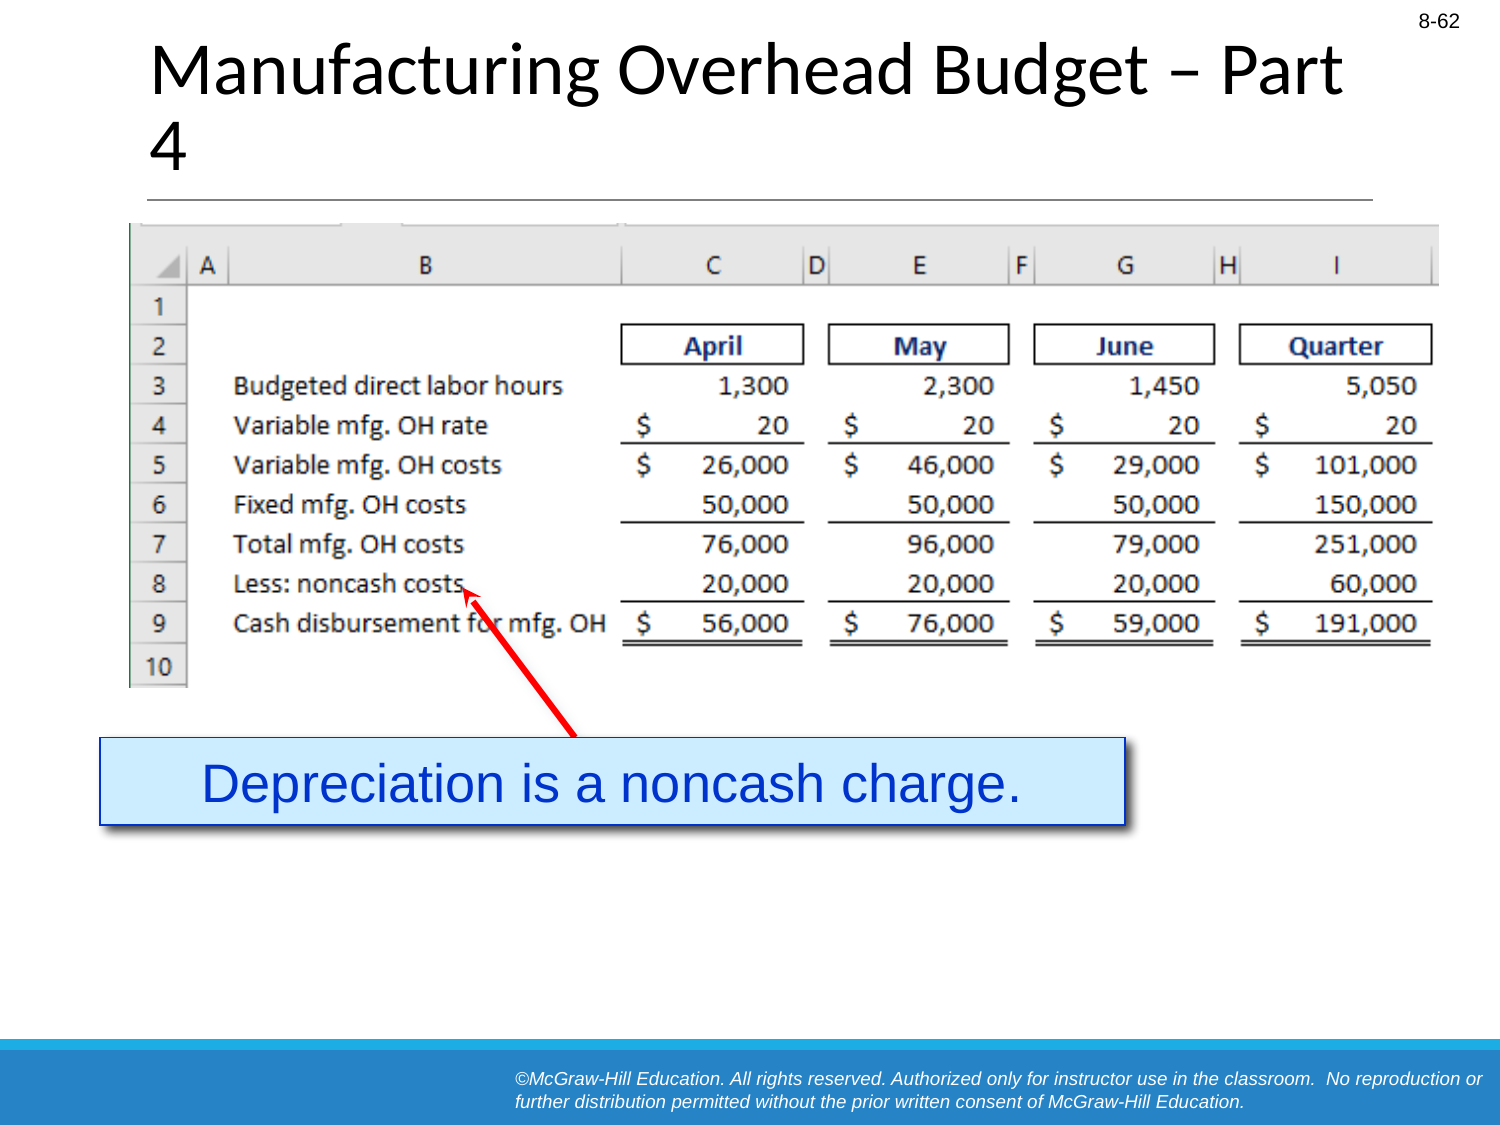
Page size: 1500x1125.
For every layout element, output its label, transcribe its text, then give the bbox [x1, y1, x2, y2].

picture [129, 222, 1440, 688]
title Manufacturing Overhead Budget – Part 4 [134, 24, 1373, 194]
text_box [99, 587, 1126, 826]
